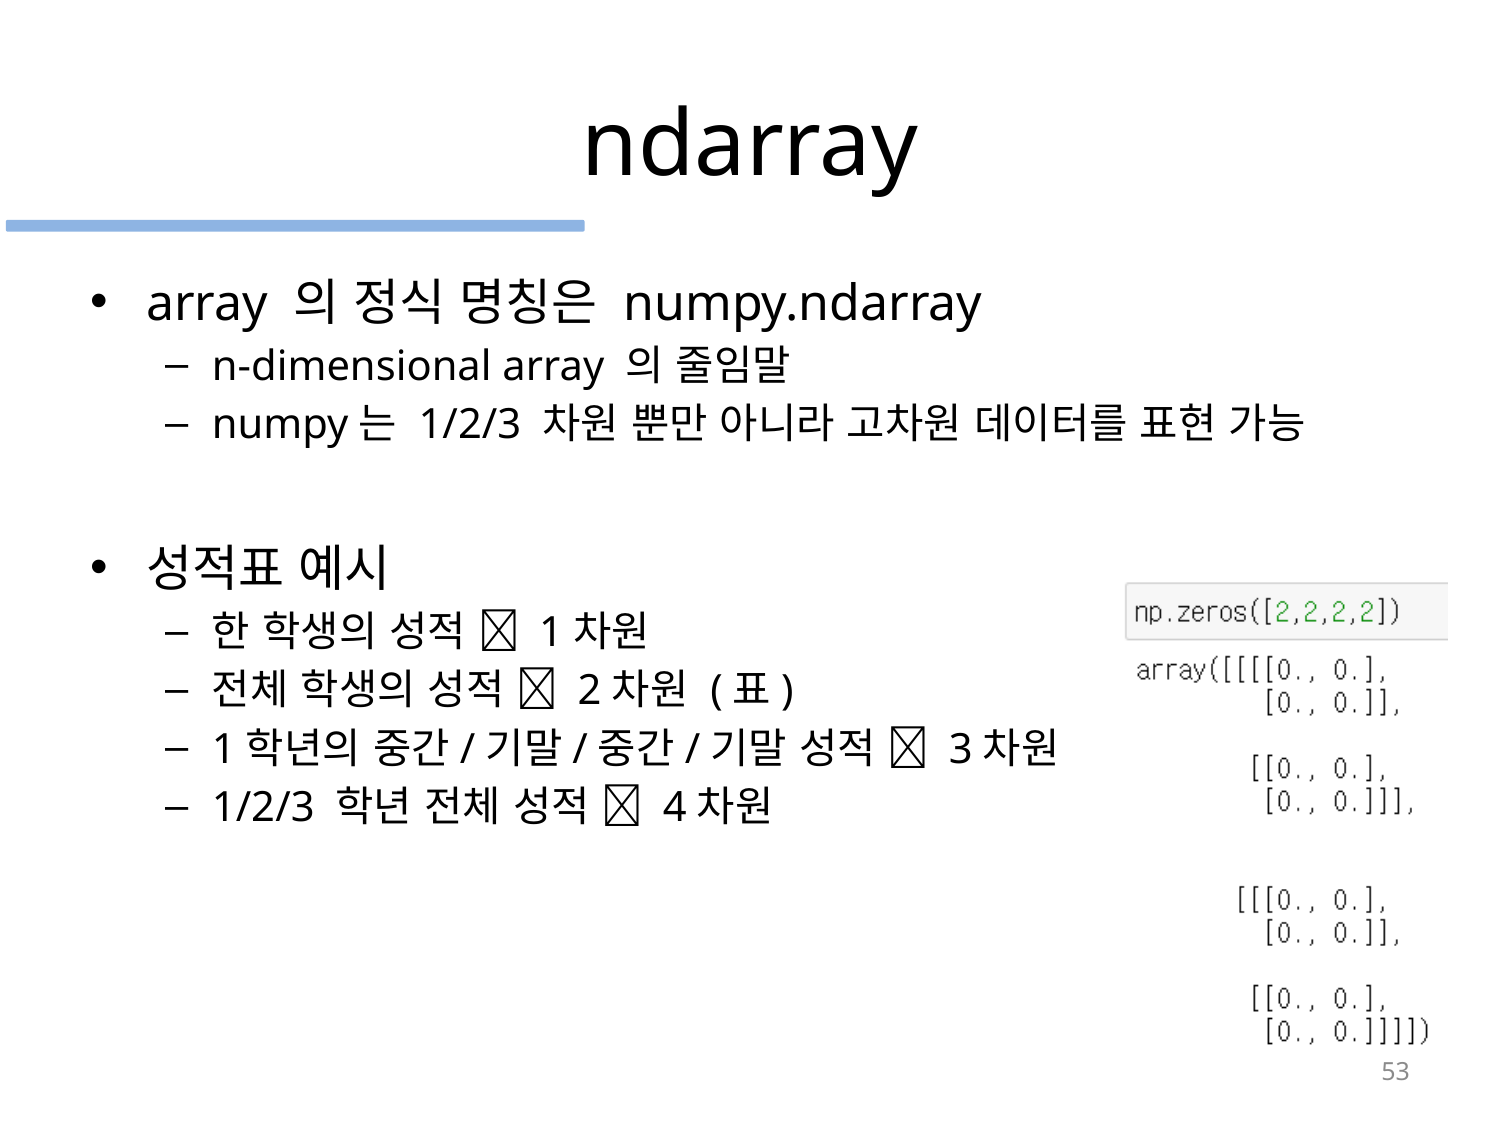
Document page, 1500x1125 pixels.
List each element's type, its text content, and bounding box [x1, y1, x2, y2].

list array 의 정식 명칭은 numpy.ndarray n-dimensional array 의 줄임말 numpy는 1/2/3 차원 뿐만 아니라 고차원 데이터를 표현 가능 성적표 예시 한 학생의 성적  1차원 전체 학생의 성적  2차원 (표) 1학년의 중간/기말/중간/기말 성적  3차원 1/2/3 학년 전체 성적  4차원 [75, 262, 1425, 1005]
text_box [3, 217, 587, 234]
picture [1115, 567, 1448, 1054]
slide_number 53 [1074, 1042, 1425, 1103]
title ndarray [75, 45, 1425, 233]
